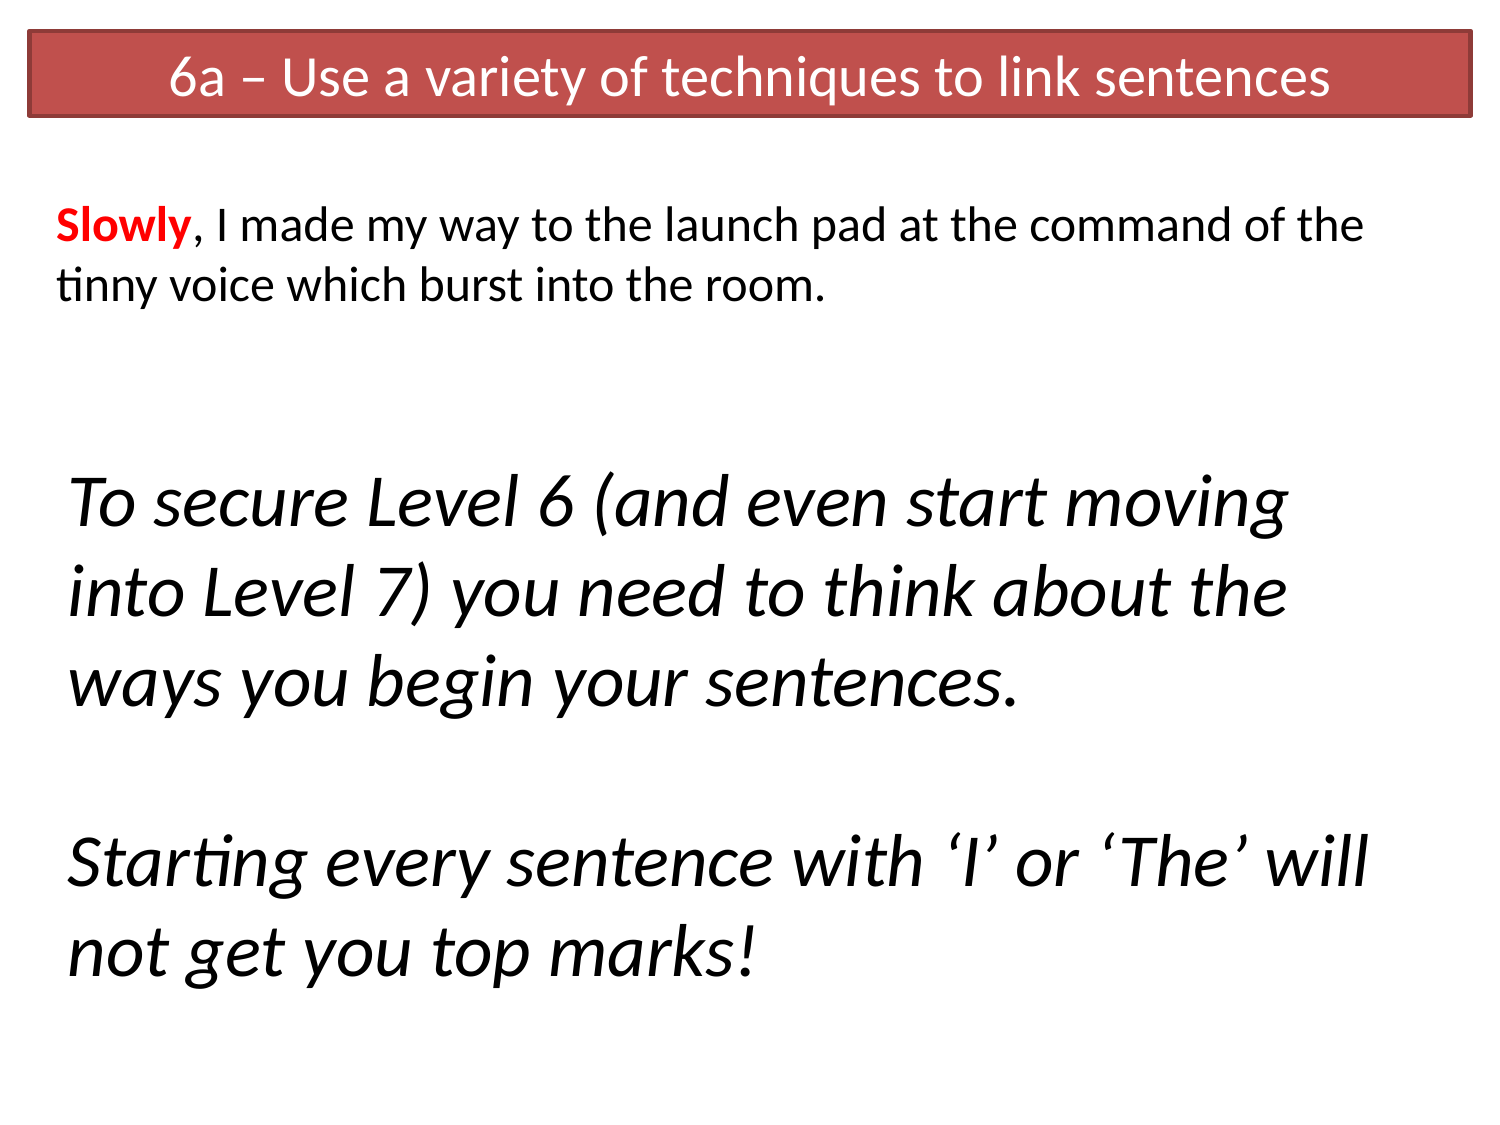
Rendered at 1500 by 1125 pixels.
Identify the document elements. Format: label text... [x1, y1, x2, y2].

text_box Slowly, I made my way to the launch pad at the command of the tinny voice which burst into the room. [41, 184, 1459, 320]
text_box 6a – Use a variety of techniques to link sentences [27, 29, 1473, 118]
text_box To secure Level 6 (and even start moving into Level 7) you need to think about the ways you begin your sentences. Starting every sentence with ‘I’ or ‘The’ will not get you top marks! [53, 444, 1400, 1000]
